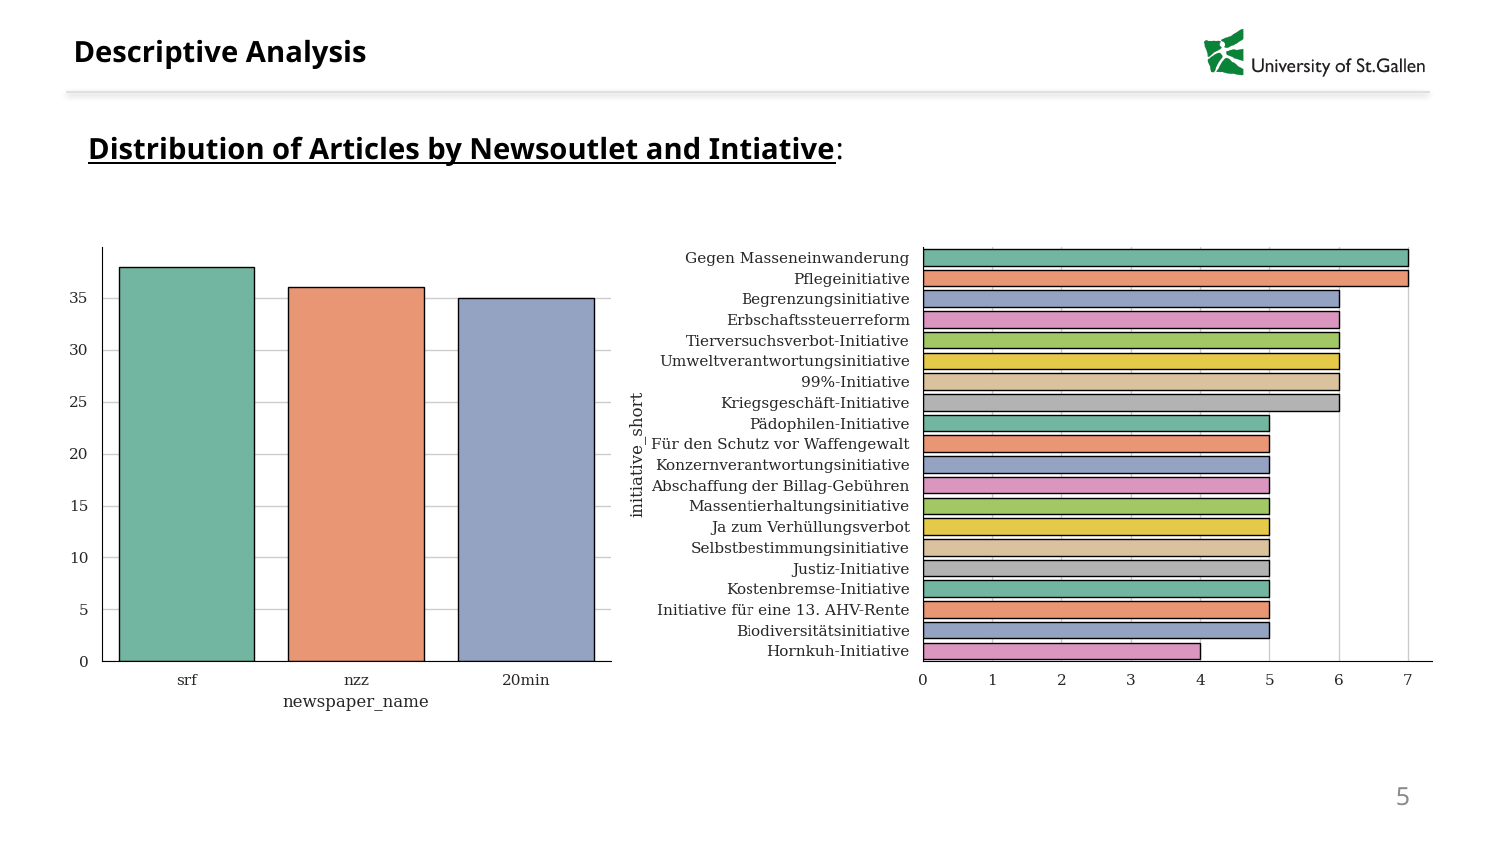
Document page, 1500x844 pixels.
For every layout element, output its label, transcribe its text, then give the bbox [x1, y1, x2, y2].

slide_number 5 [1074, 774, 1425, 820]
text_box Distribution of Articles by Newsoutlet and Intiative: [73, 122, 1190, 208]
picture [58, 237, 1442, 721]
picture [1204, 29, 1425, 77]
title Descriptive Analysis [73, 21, 1074, 80]
